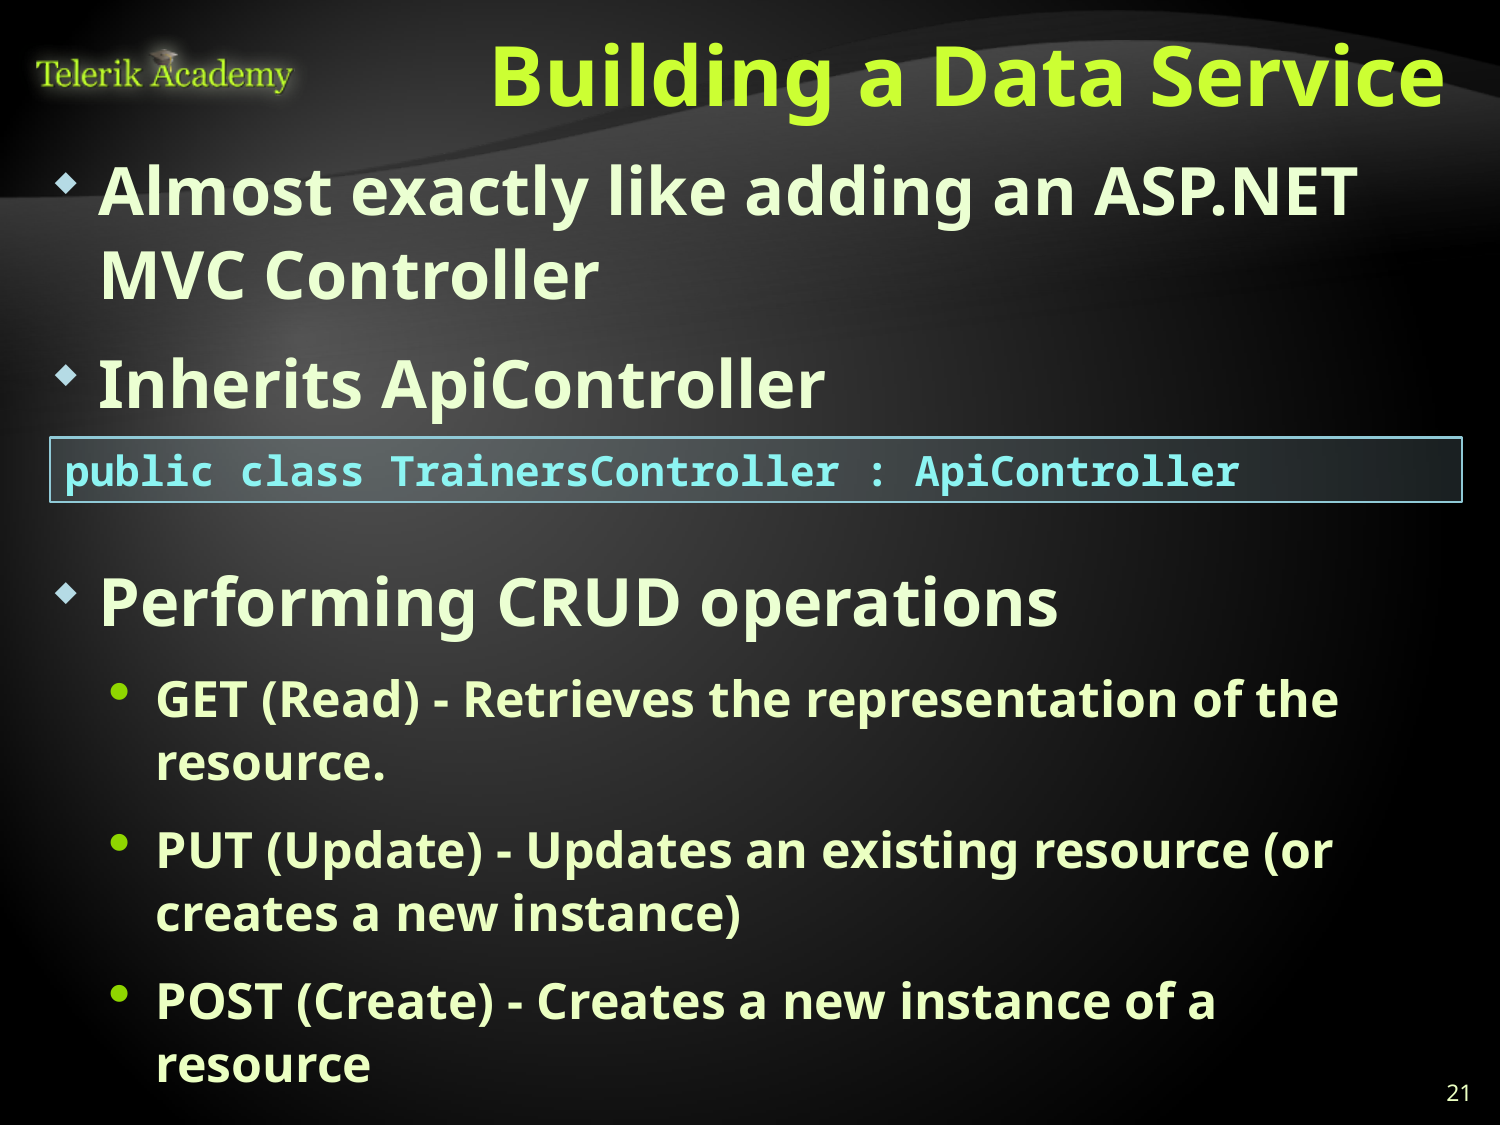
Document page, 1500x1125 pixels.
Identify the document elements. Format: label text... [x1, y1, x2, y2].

picture [0, 0, 1500, 1125]
title Building a Data Service [300, 12, 1463, 137]
list Almost exactly like adding an ASP.NET MVC Controller Inherits ApiController Performing CRUD operations GET (Read) - Retrieves the representation of the resource. PUT (Update) - Updates an existing resource (or creates a new instance) POST (Create) - Creates a new instance of a resource DELETE (Delete) - Deletes a resource [37, 137, 1463, 1088]
slide_number 21 [1412, 1074, 1488, 1113]
text_box public class TrainersController : ApiController [49, 437, 1463, 503]
